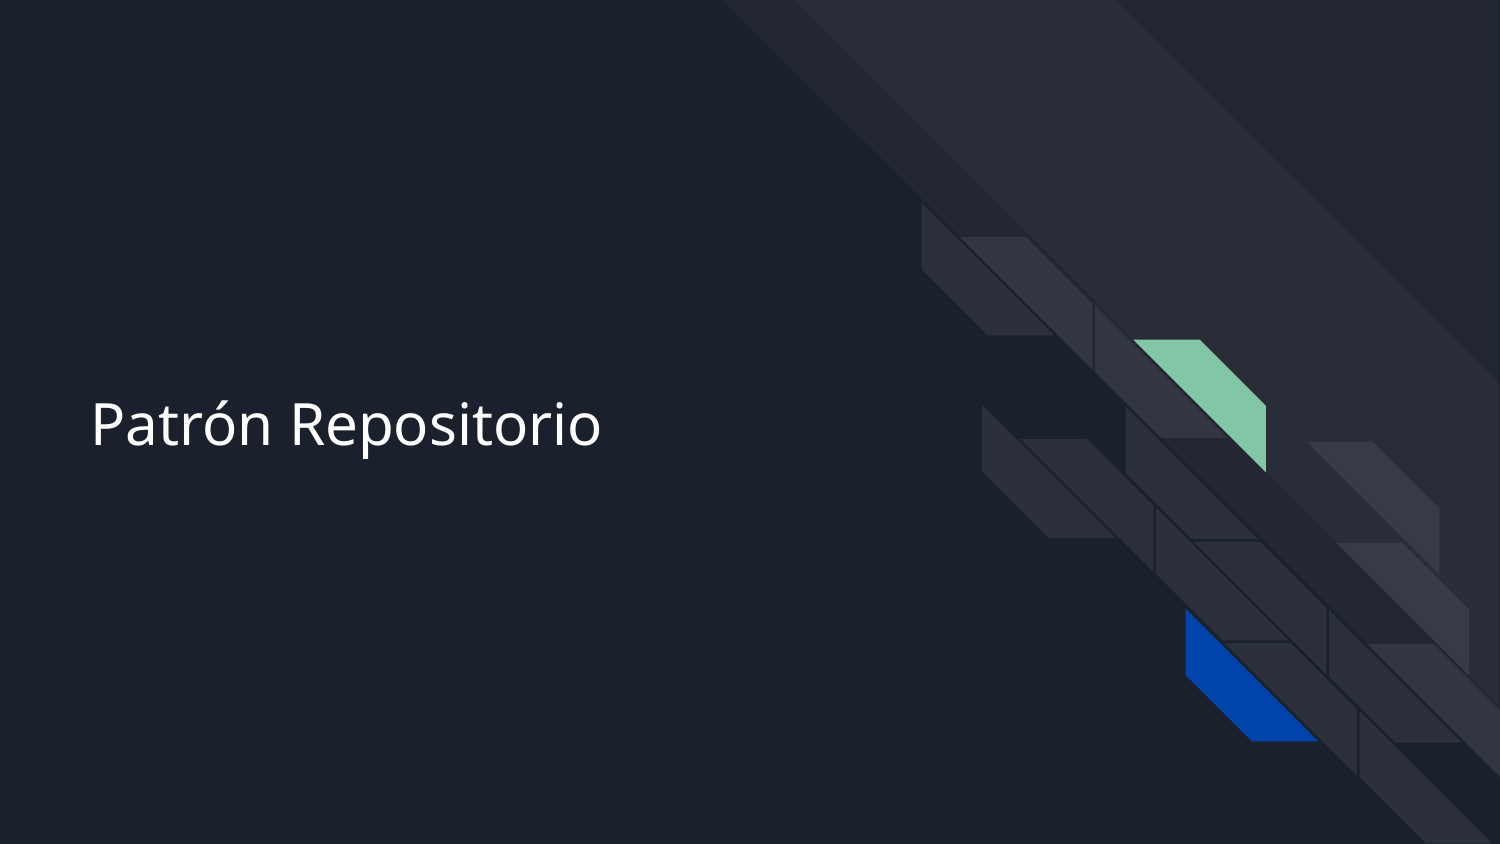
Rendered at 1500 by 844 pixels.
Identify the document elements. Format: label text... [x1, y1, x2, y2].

title Patrón Repositorio [75, 338, 681, 505]
